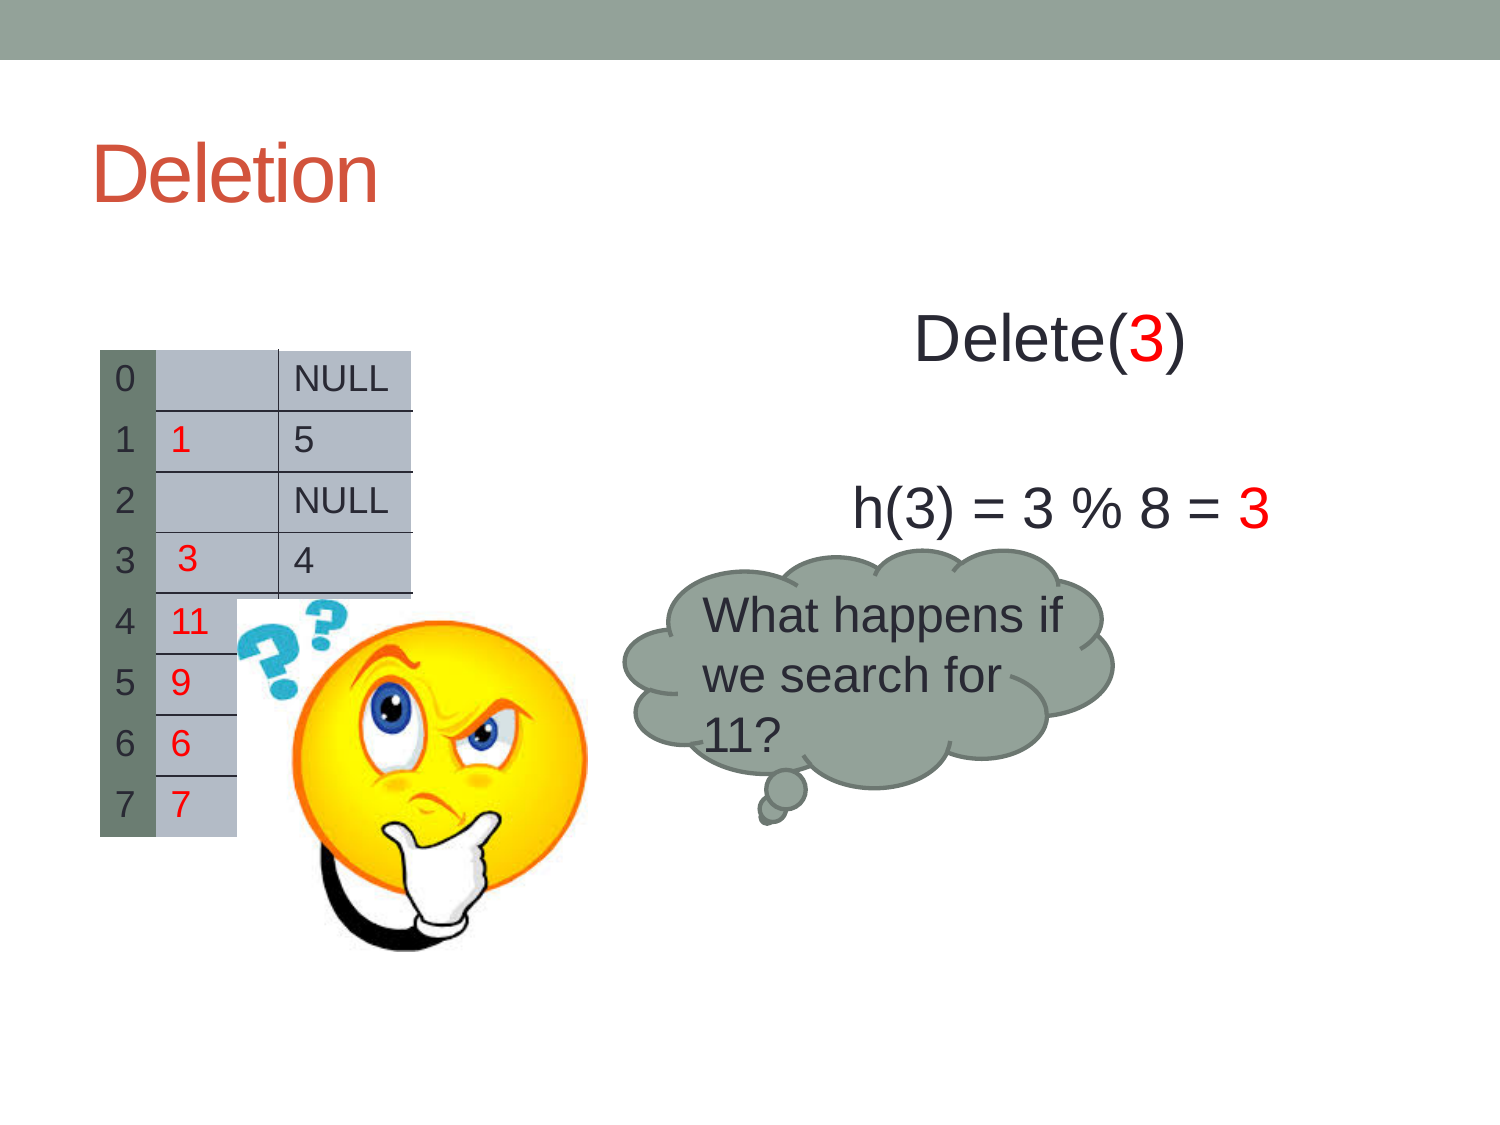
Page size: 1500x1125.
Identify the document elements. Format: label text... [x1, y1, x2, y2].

table_cell 9 [156, 655, 234, 714]
table_cell 2 [100, 472, 156, 533]
text_box [784, 548, 1058, 574]
table_cell 1 [100, 411, 156, 472]
text_box Delete(3) [899, 287, 1203, 383]
table_cell NULL [279, 473, 411, 532]
text_box [1088, 590, 1115, 706]
table_cell 4 [279, 533, 411, 592]
table_header 0 [100, 350, 156, 411]
table_cell 6 [100, 715, 156, 776]
table_cell 7 [100, 776, 156, 837]
text_box [712, 569, 777, 574]
text_box [622, 586, 687, 748]
table_header NULL [279, 351, 411, 410]
picture [237, 599, 588, 952]
table_header [156, 350, 278, 410]
title Deletion [75, 87, 1425, 250]
text_box 3 [162, 526, 263, 587]
table_cell 1 [156, 412, 278, 471]
table_cell 11 [156, 594, 278, 653]
text_box What happens if we search for 11? [687, 574, 1088, 770]
table_cell 4 [100, 593, 156, 654]
text_box h(3) = 3 % 8 = 3 [837, 462, 1400, 548]
table_cell [156, 533, 278, 592]
table_cell 7 [156, 777, 234, 837]
text_box [726, 770, 808, 826]
table_cell 5 [279, 412, 411, 471]
table_cell 5 [100, 654, 156, 715]
table_cell [156, 473, 278, 532]
table_cell 3 [100, 533, 156, 593]
table_cell 6 [156, 716, 234, 775]
text_box [812, 770, 937, 791]
